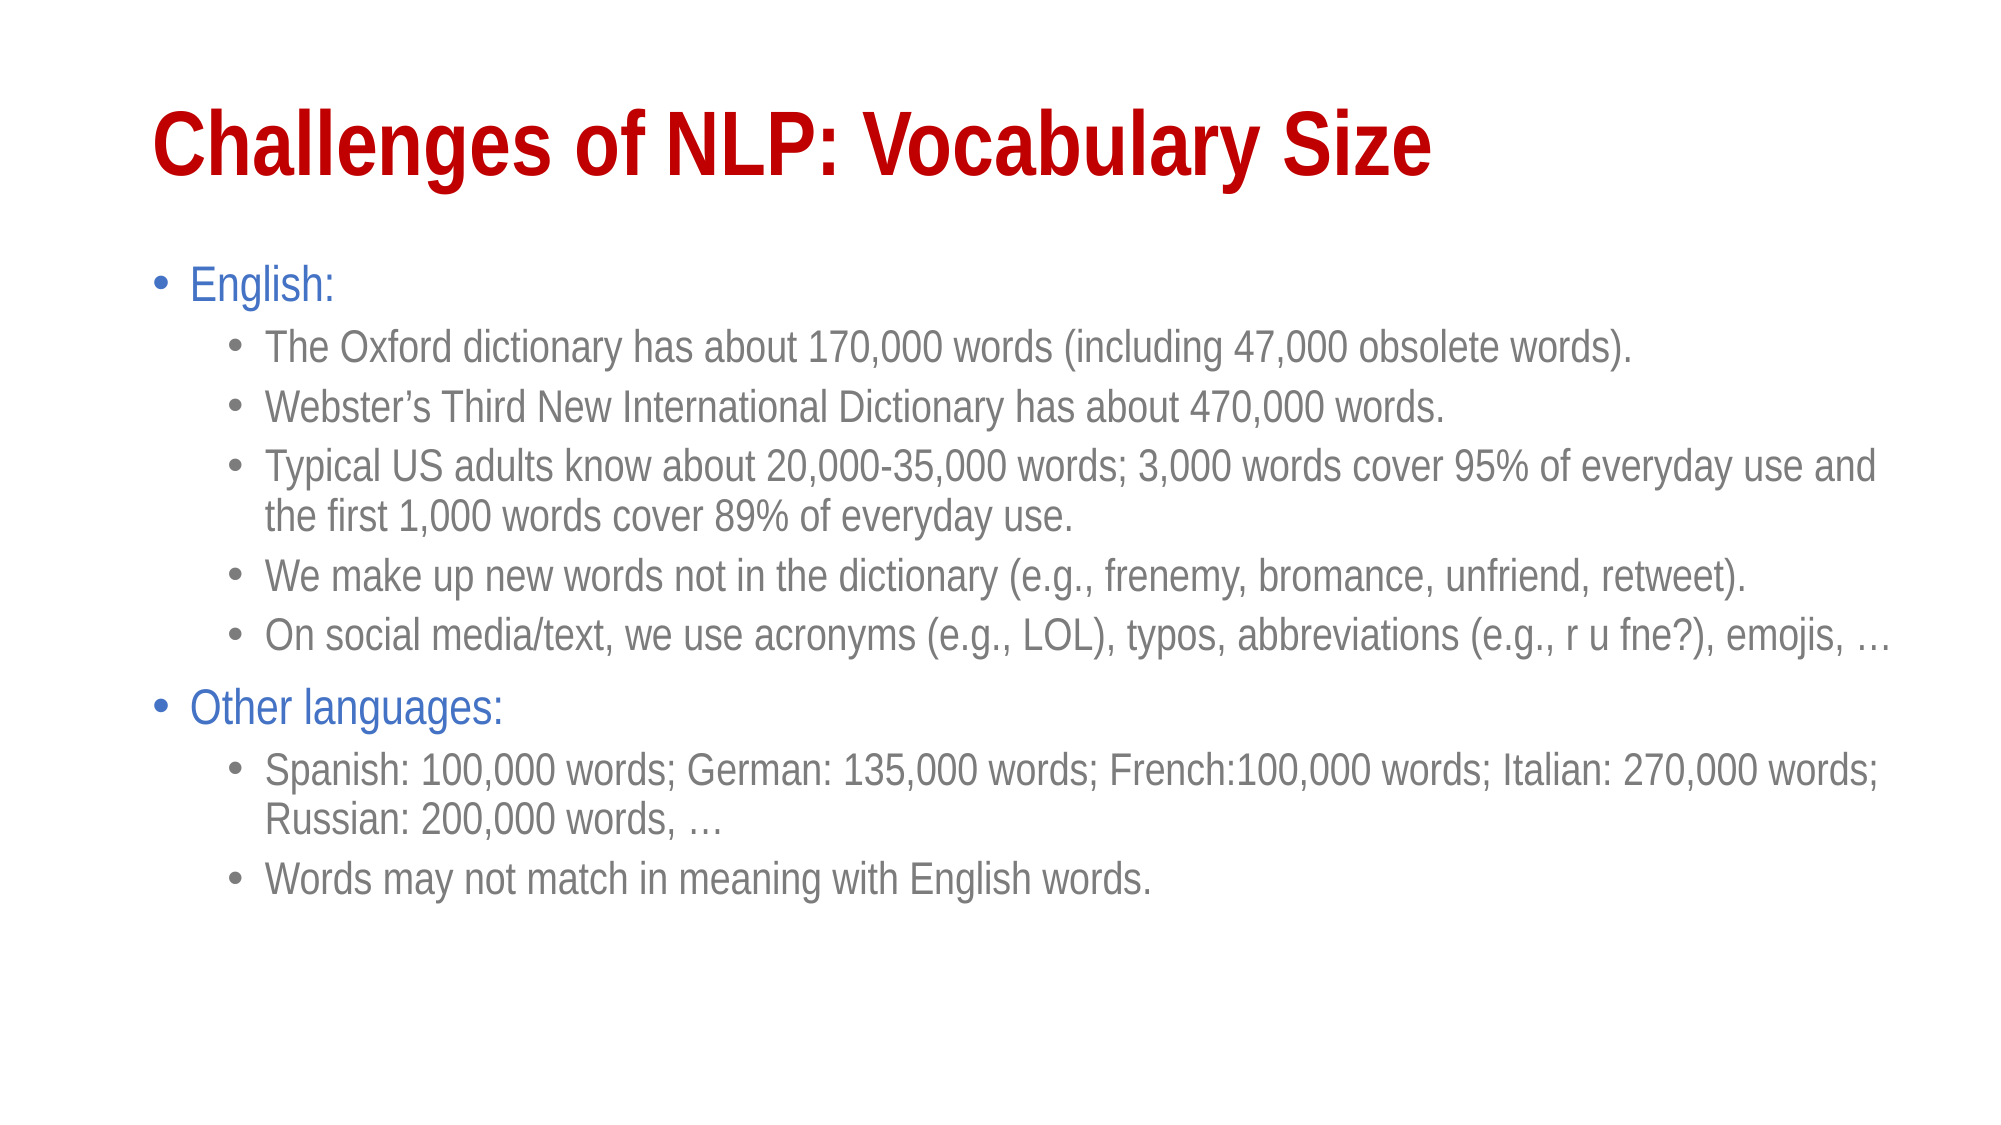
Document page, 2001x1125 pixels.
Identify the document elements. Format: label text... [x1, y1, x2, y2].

list English: The Oxford dictionary has about 170,000 words (including 47,000 obsolete words). Webster’s Third New International Dictionary has about 470,000 words. Typical US adults know about 20,000-35,000 words; 3,000 words cover 95% of everyday use and the first 1,000 words cover 89% of everyday use. We make up new words not in the dictionary (e.g., frenemy, bromance, unfriend, retweet). On social media/text, we use acronyms (e.g., LOL), typos, abbreviations (e.g., r u fne?), emojis, … Other languages: Spanish: 100,000 words; German: 135,000 words; French:100,000 words; Italian: 270,000 words; Russian: 200,000 words, … Words may not match in meaning with English words. [137, 250, 1914, 1080]
title Challenges of NLP: Vocabulary Size [137, 59, 1863, 232]
